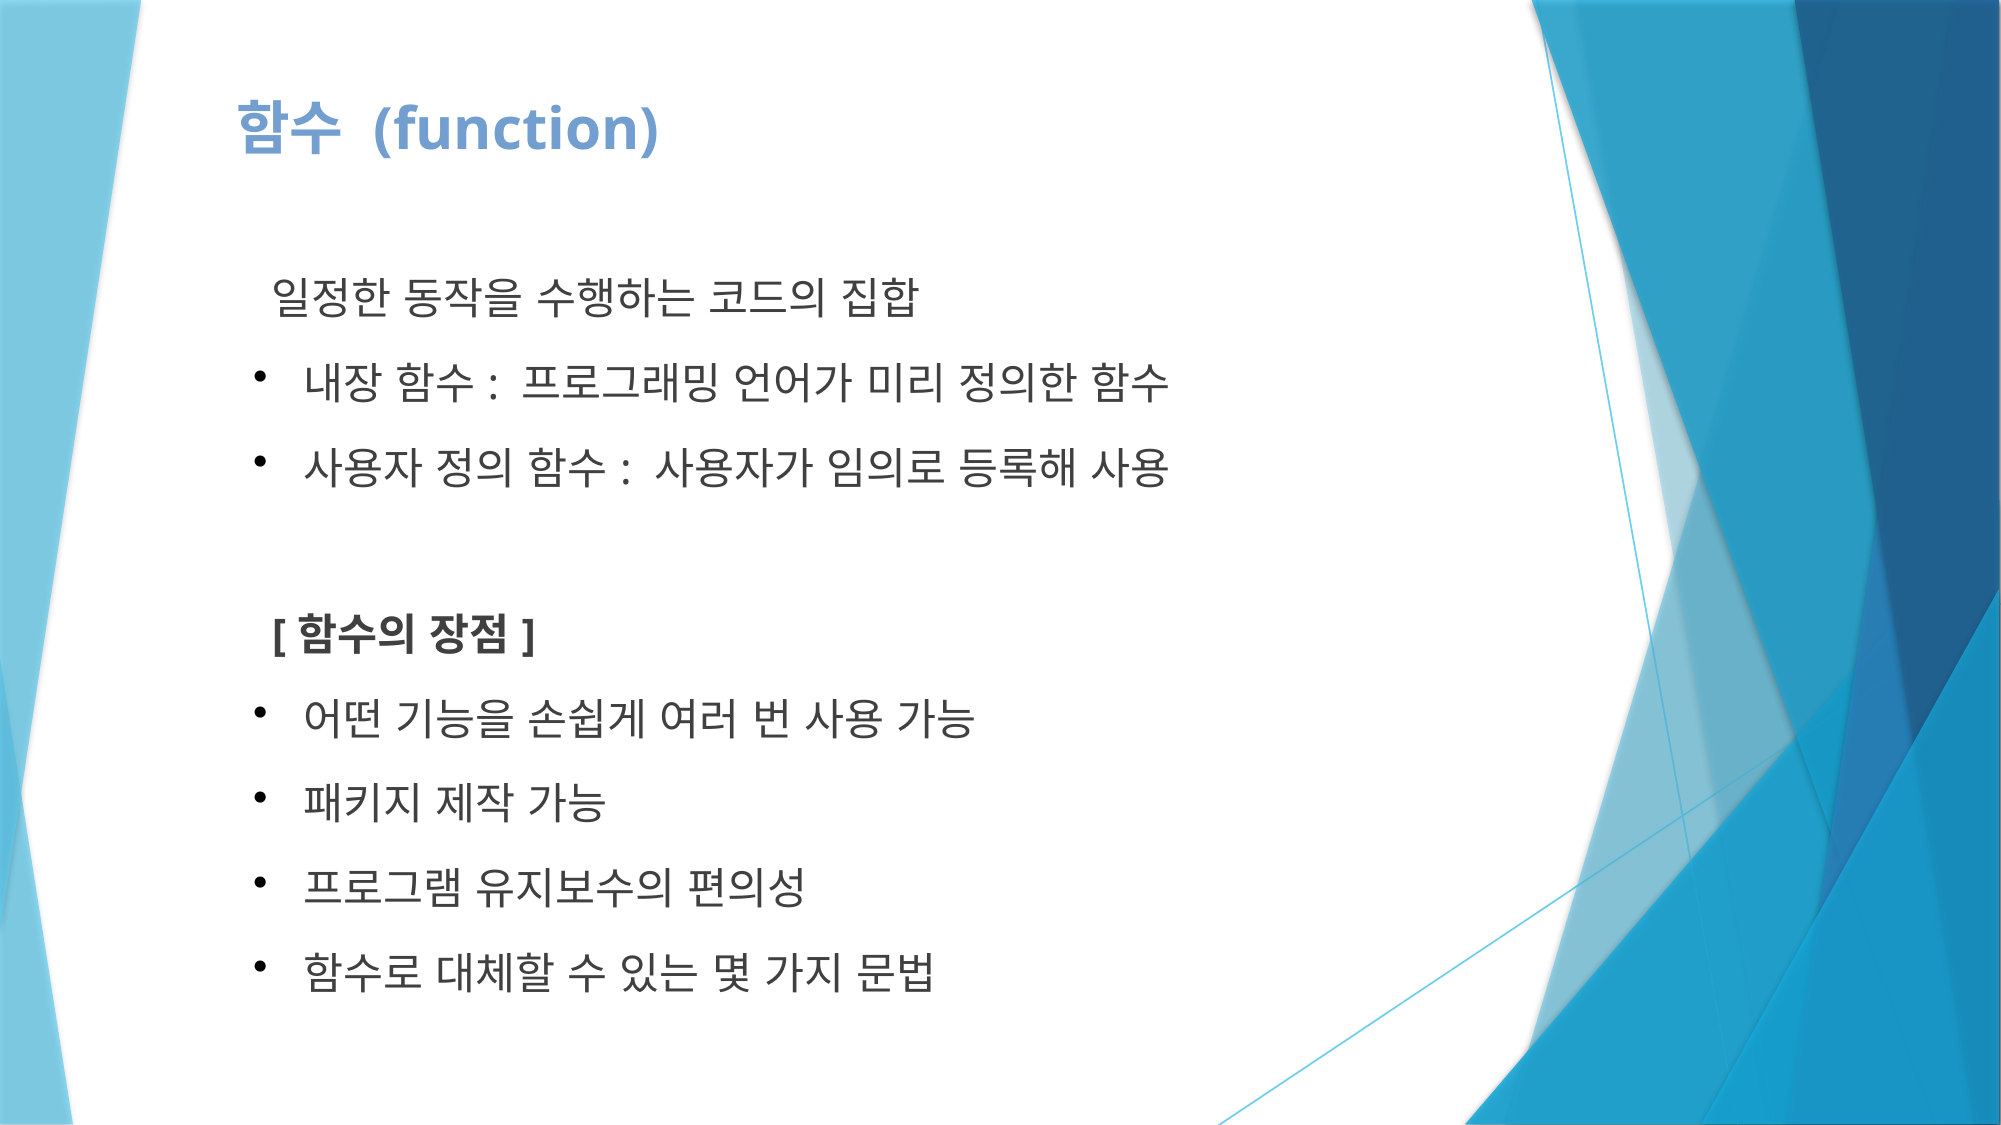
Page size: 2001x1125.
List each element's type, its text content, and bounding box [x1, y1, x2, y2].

title 함수 (function) [236, 54, 1451, 207]
list 일정한 동작을 수행하는 코드의 집합 내장 함수: 프로그래밍 언어가 미리 정의한 함수 사용자 정의 함수: 사용자가 임의로 등록해 사용 [함수의 장점] 어떤 기능을 손쉽게 여러 번 사용 가능 패키지 제작 가능 프로그램 유지보수의 편의성 함수로 대체할 수 있는 몇 가지 문법 [236, 269, 1559, 1004]
